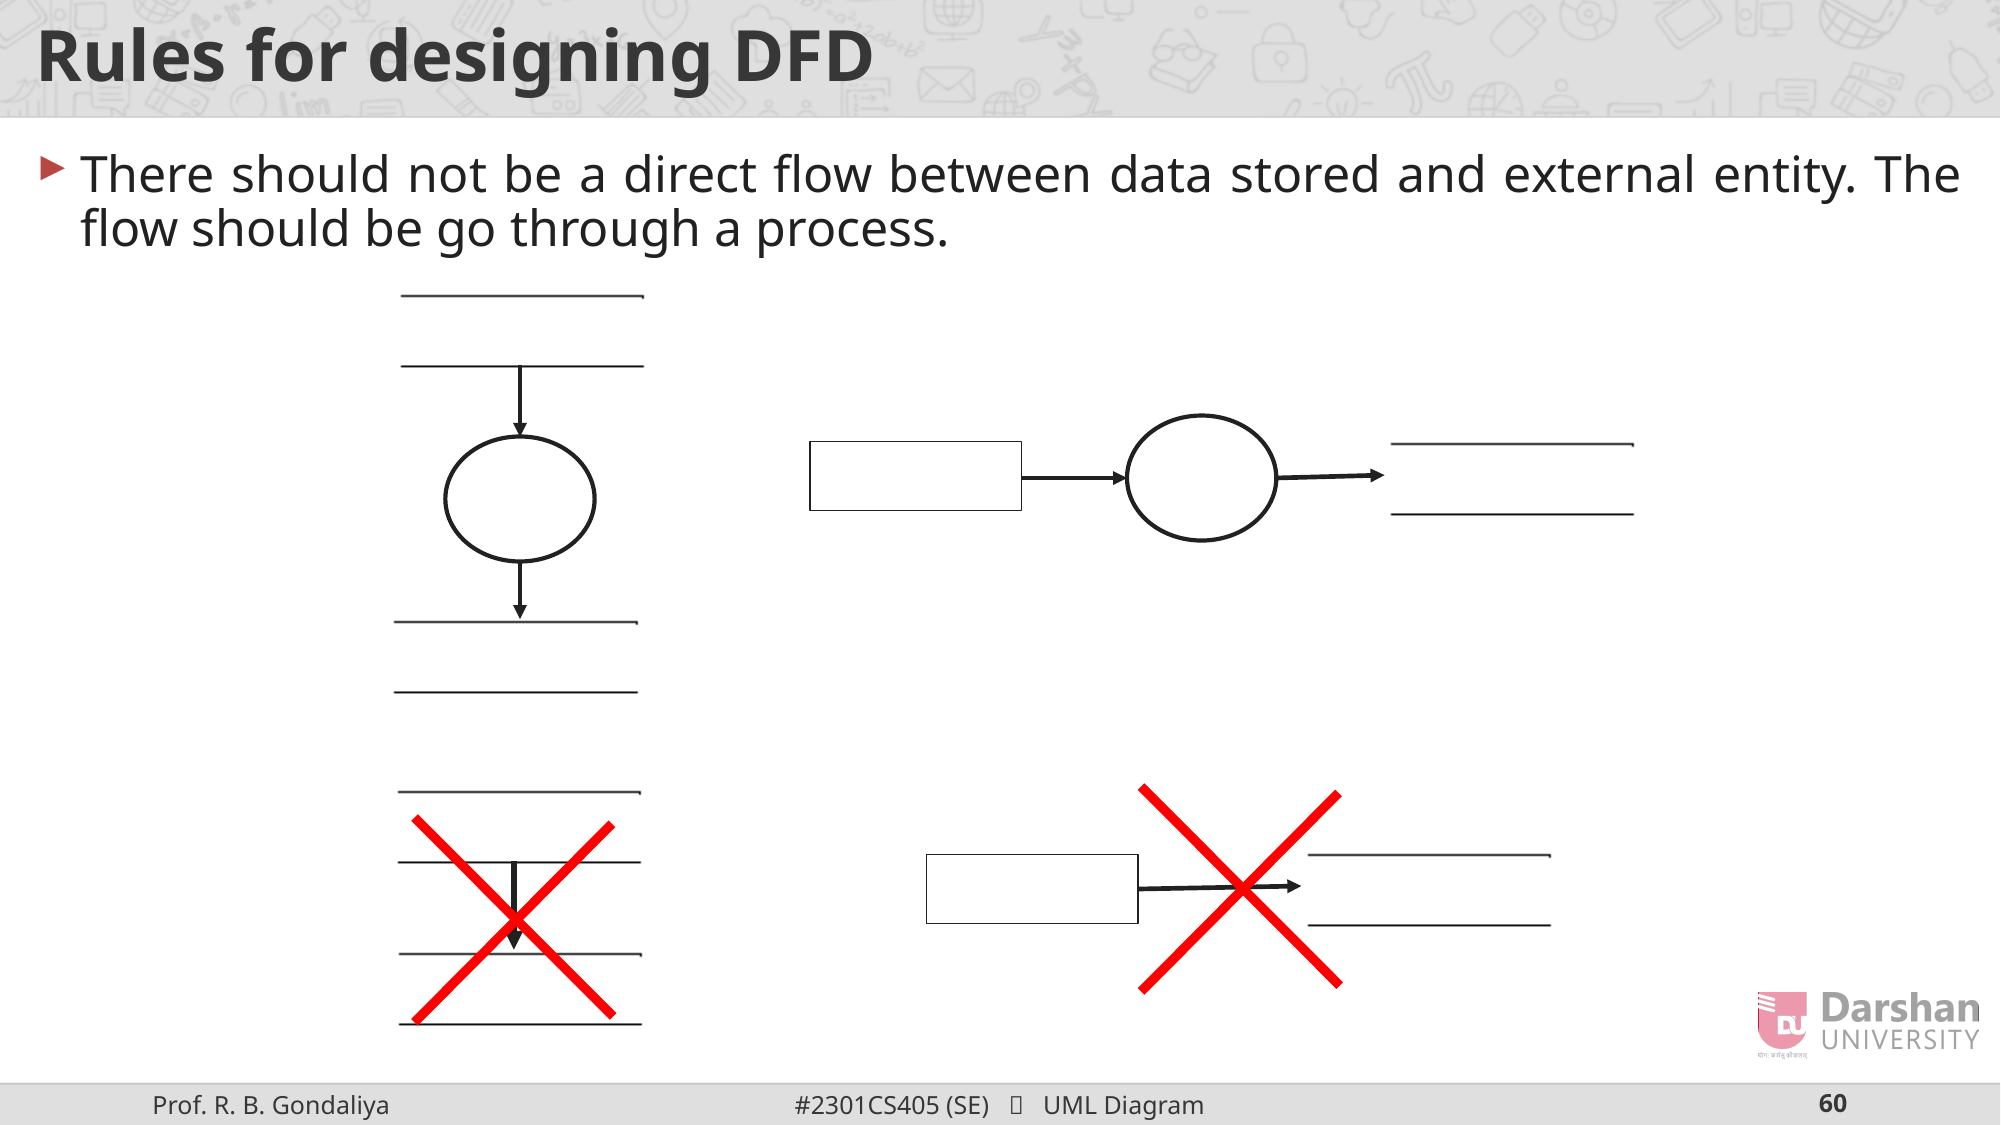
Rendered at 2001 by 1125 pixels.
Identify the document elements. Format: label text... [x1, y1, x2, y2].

text_box Transaction [1758, 992, 1979, 1059]
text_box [387, 277, 659, 703]
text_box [1340, 836, 1566, 936]
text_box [809, 415, 1649, 541]
list There should not be a direct flow between data stored and external entity. The flow should be go through a process. [21, 141, 1979, 259]
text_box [414, 817, 614, 1023]
title Rules for designing DFD [0, 0, 2000, 117]
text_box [926, 836, 1141, 936]
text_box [391, 773, 657, 1035]
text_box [1141, 786, 1340, 992]
